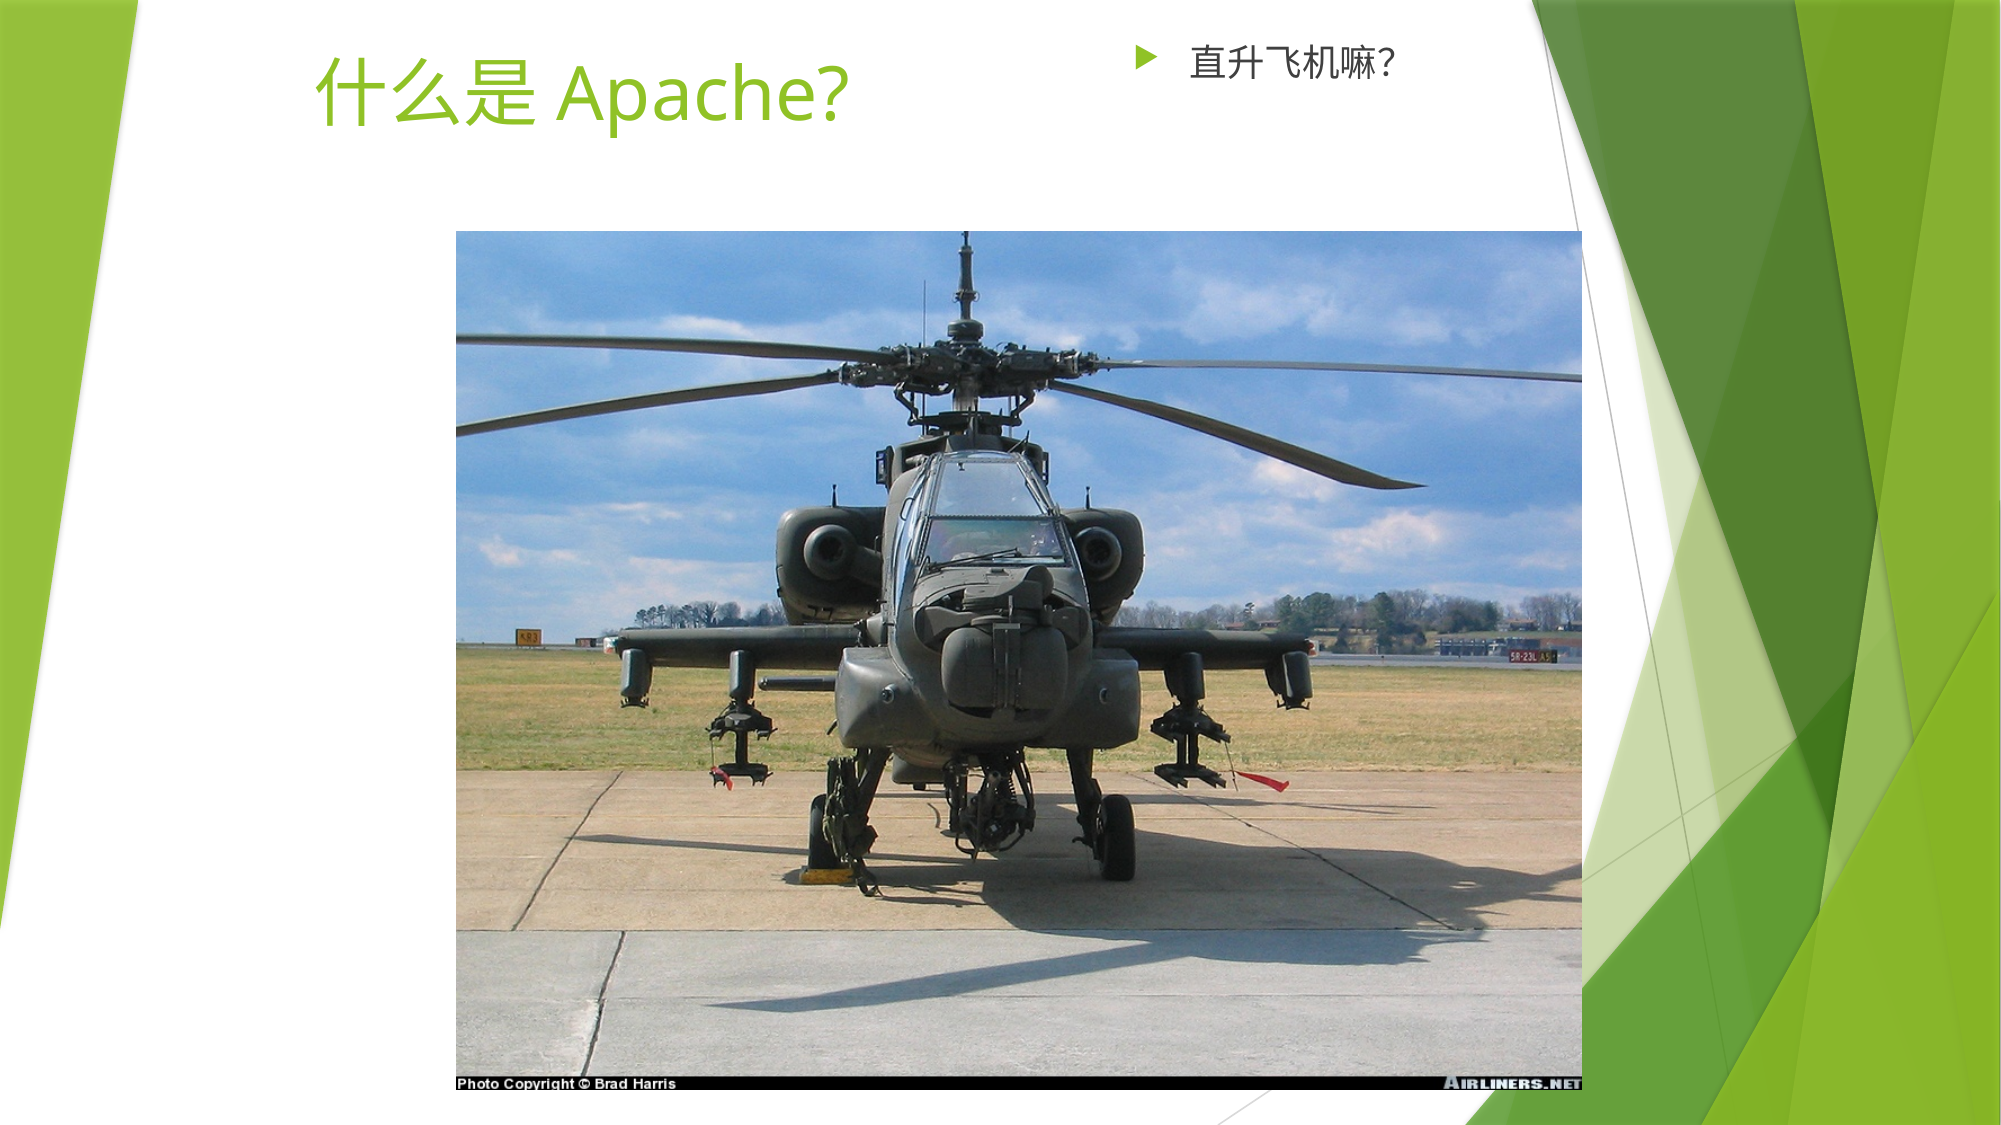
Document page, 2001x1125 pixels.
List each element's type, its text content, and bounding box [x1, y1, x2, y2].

picture [455, 231, 1583, 1090]
list 直升飞机嘛？ [1118, 31, 1698, 190]
title 什么是Apache? [298, 37, 977, 220]
